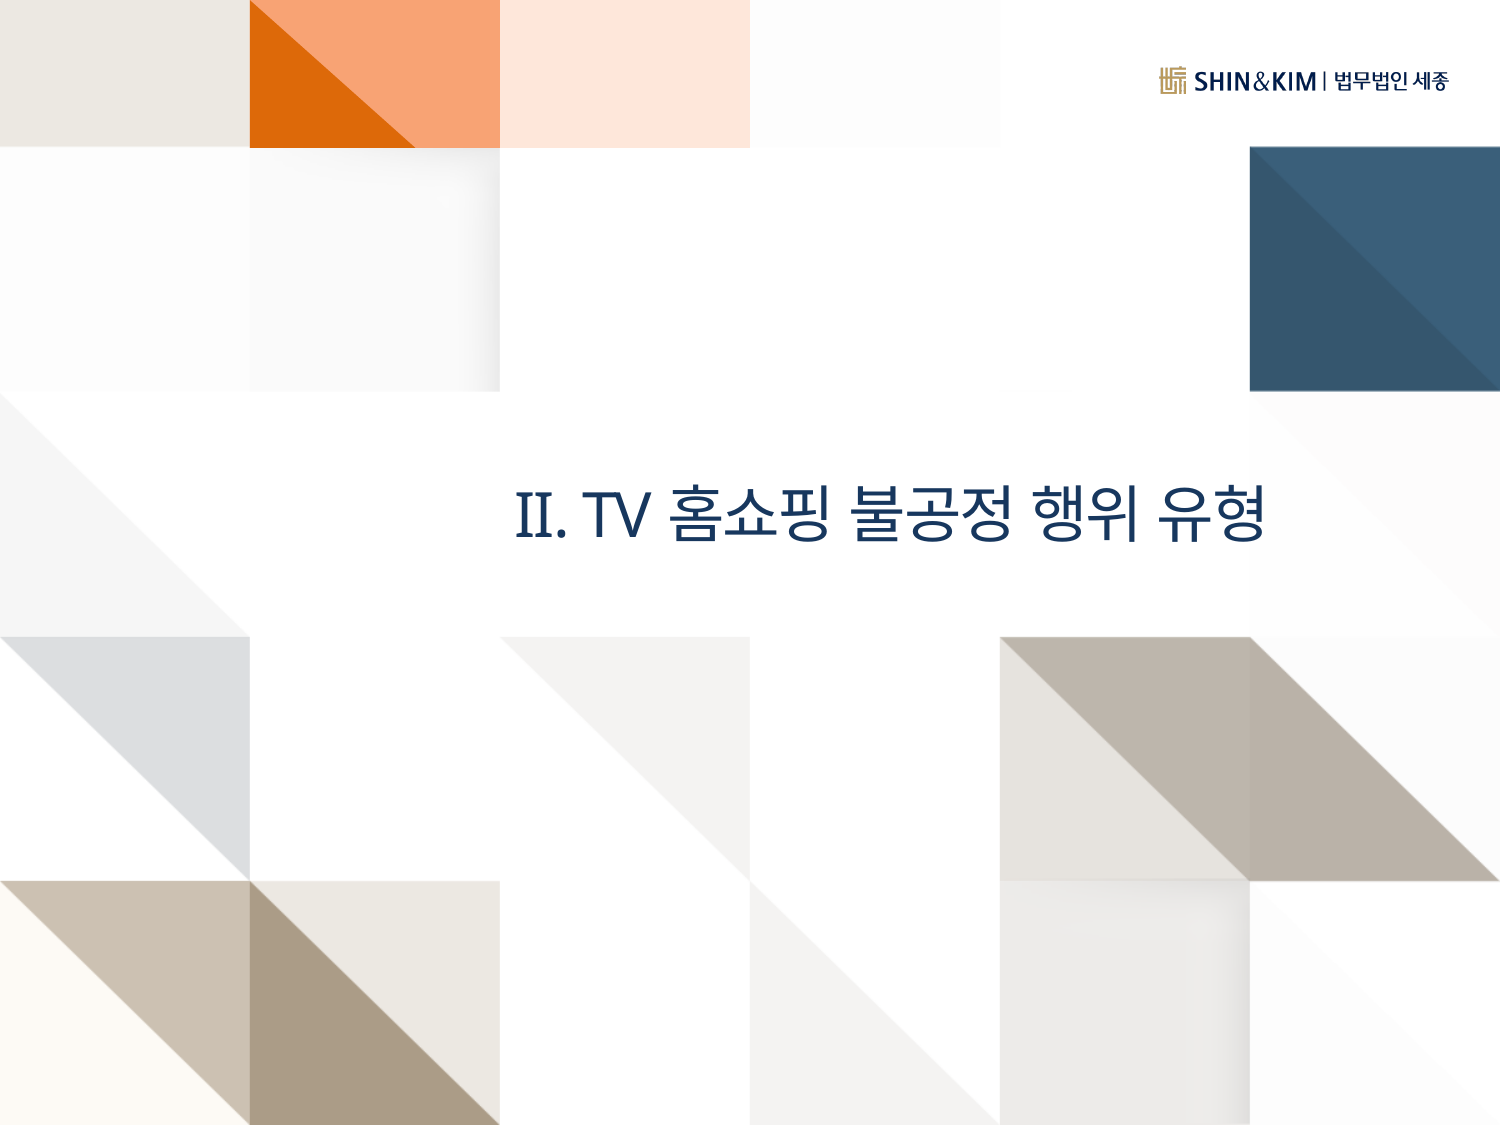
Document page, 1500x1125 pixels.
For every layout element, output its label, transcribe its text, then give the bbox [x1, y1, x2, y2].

picture [0, 0, 1500, 1125]
text_box [247, 0, 418, 150]
text_box [498, 0, 752, 150]
text_box II. TV홈쇼핑 불공정 행위 유형 [499, 479, 1365, 557]
text_box [254, 0, 498, 150]
